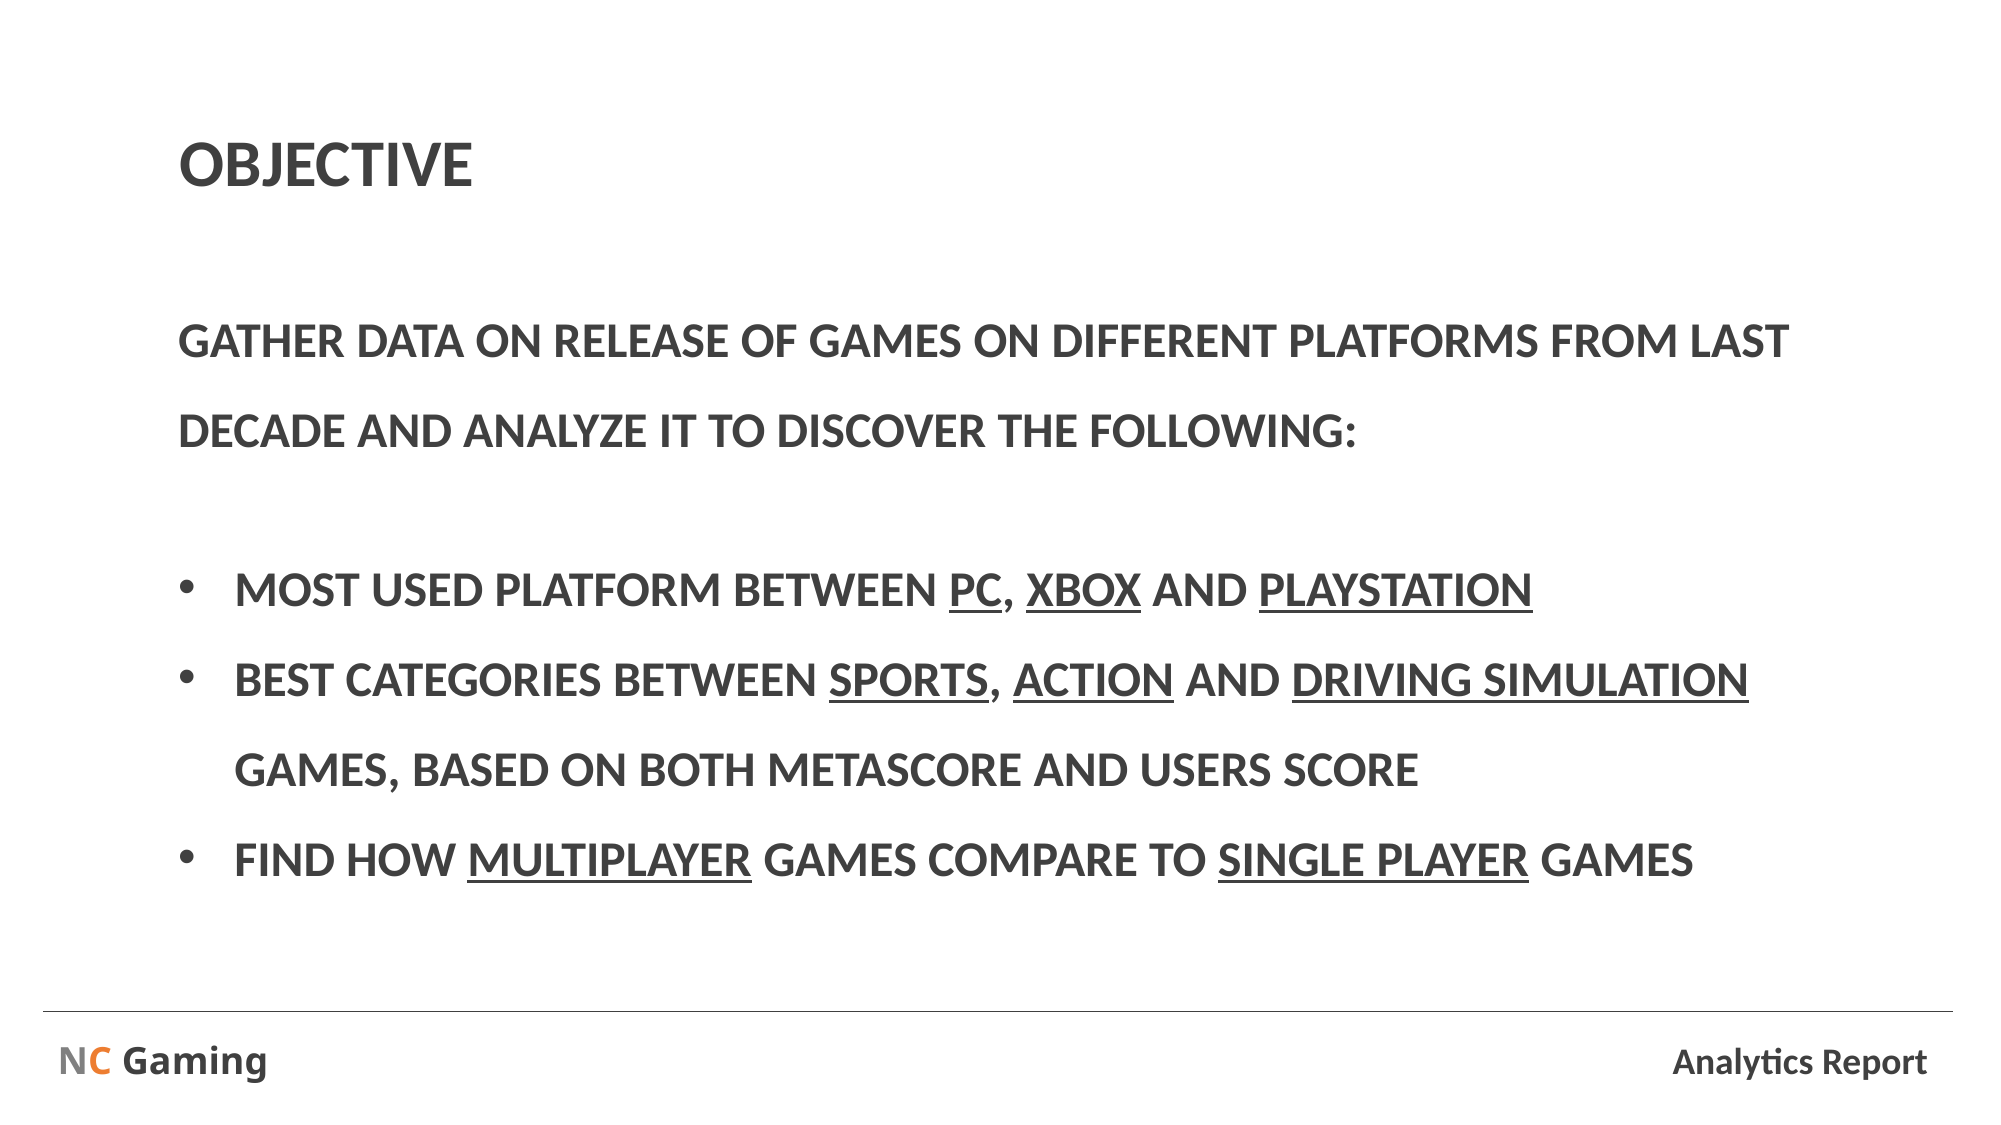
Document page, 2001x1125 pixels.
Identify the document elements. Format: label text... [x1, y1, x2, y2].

text_box OBJECTIVE [165, 112, 490, 208]
text_box Analytics Report [1657, 1029, 1952, 1090]
text_box GATHER DATA ON RELEASE OF GAMES ON DIFFERENT PLATFORMS FROM LAST DECADE AND ANALYZE IT TO DISCOVER THE FOLLOWING: [163, 270, 1808, 465]
text_box NC Gaming [42, 1029, 321, 1090]
text_box MOST USED PLATFORM BETWEEN PC, XBOX AND PLAYSTATION BEST CATEGORIES BETWEEN SPORTS, ACTION AND DRIVING SIMULATION GAMES, BASED ON BOTH METASCORE AND USERS SCORE FIND HOW MULTIPLAYER GAMES COMPARE TO SINGLE PLAYER GAMES [163, 518, 1808, 894]
